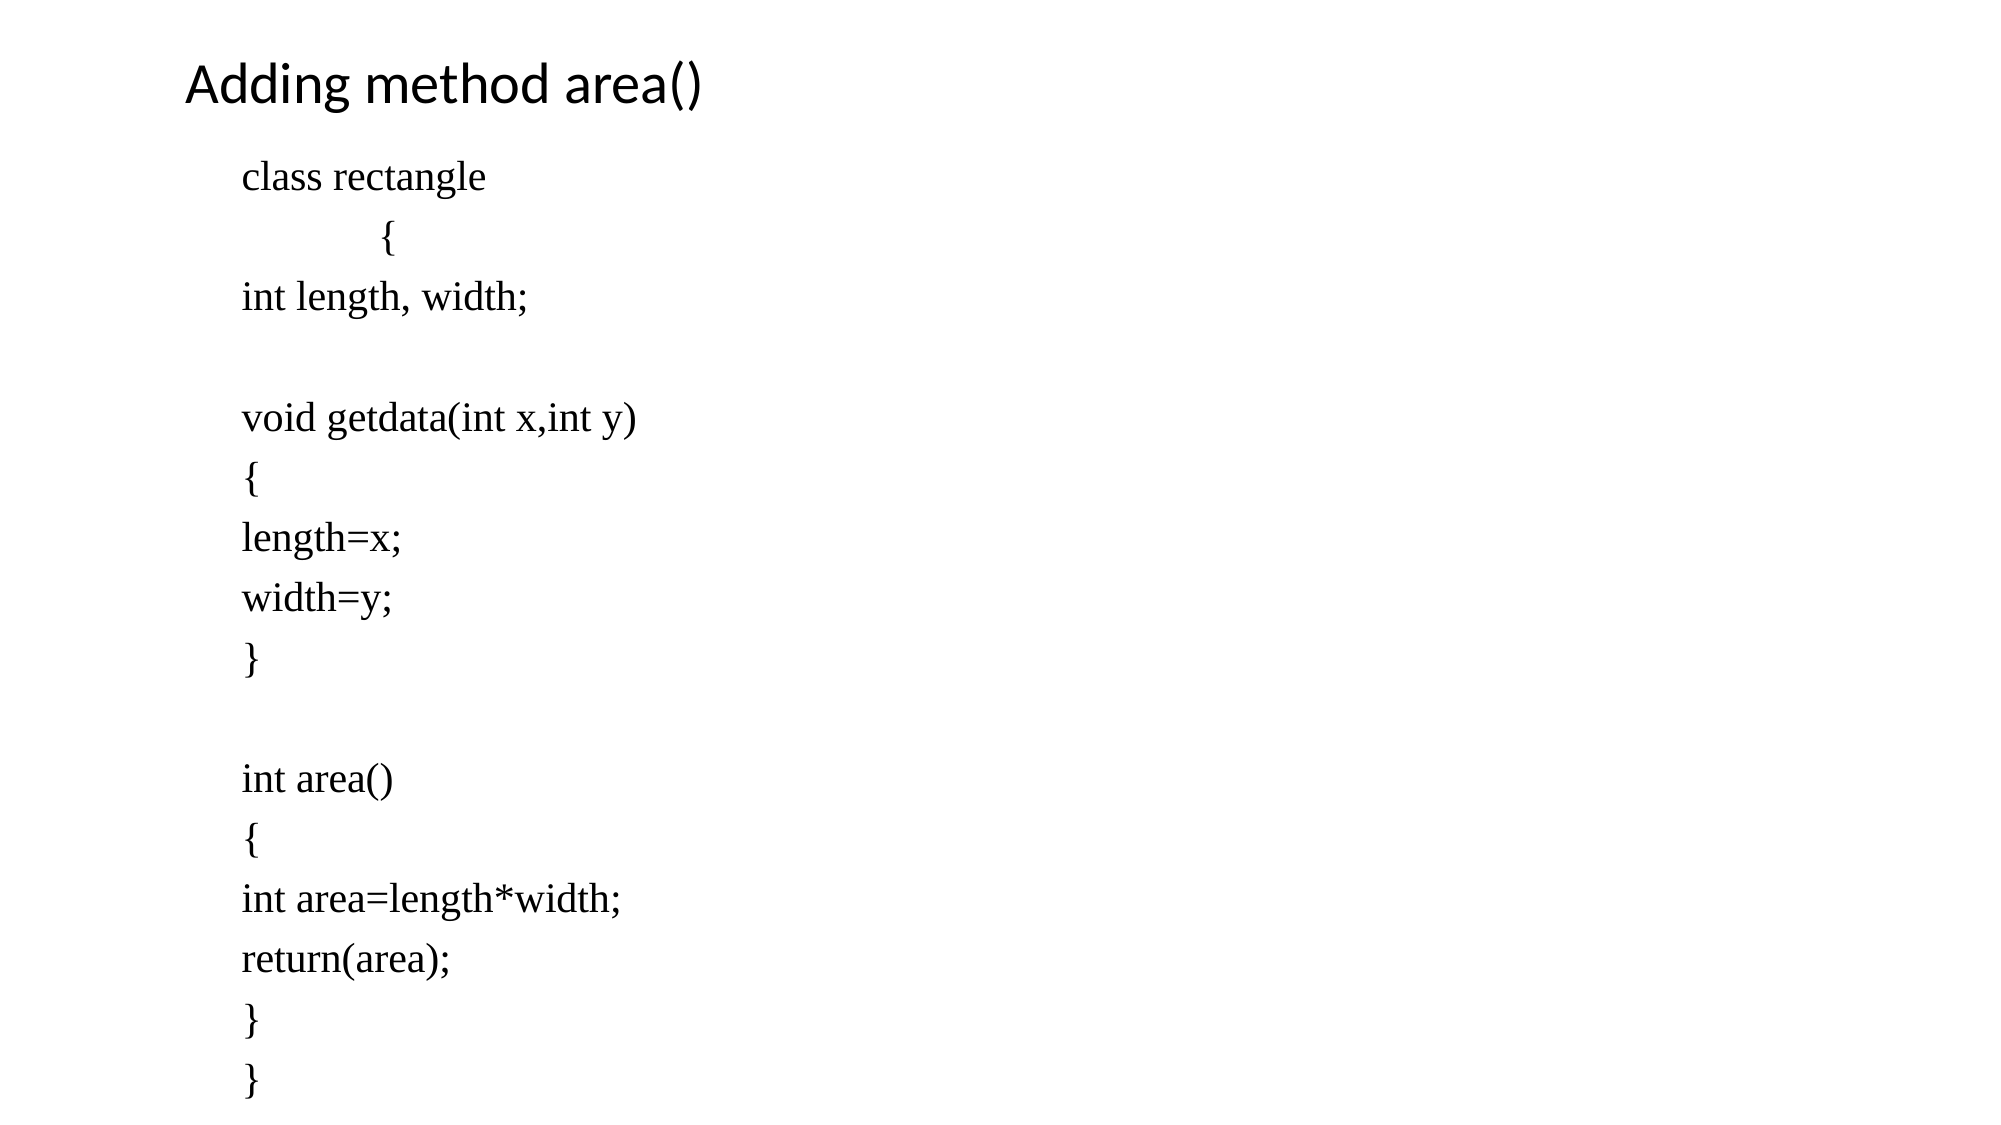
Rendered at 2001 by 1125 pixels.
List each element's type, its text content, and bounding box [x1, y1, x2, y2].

list class rectangle { int length, width; void getdata(int x,int y) { length=x; width=y; } int area() { int area=length*width; return(area); } } [118, 146, 1844, 1114]
text_box Adding method area() [170, 37, 720, 123]
